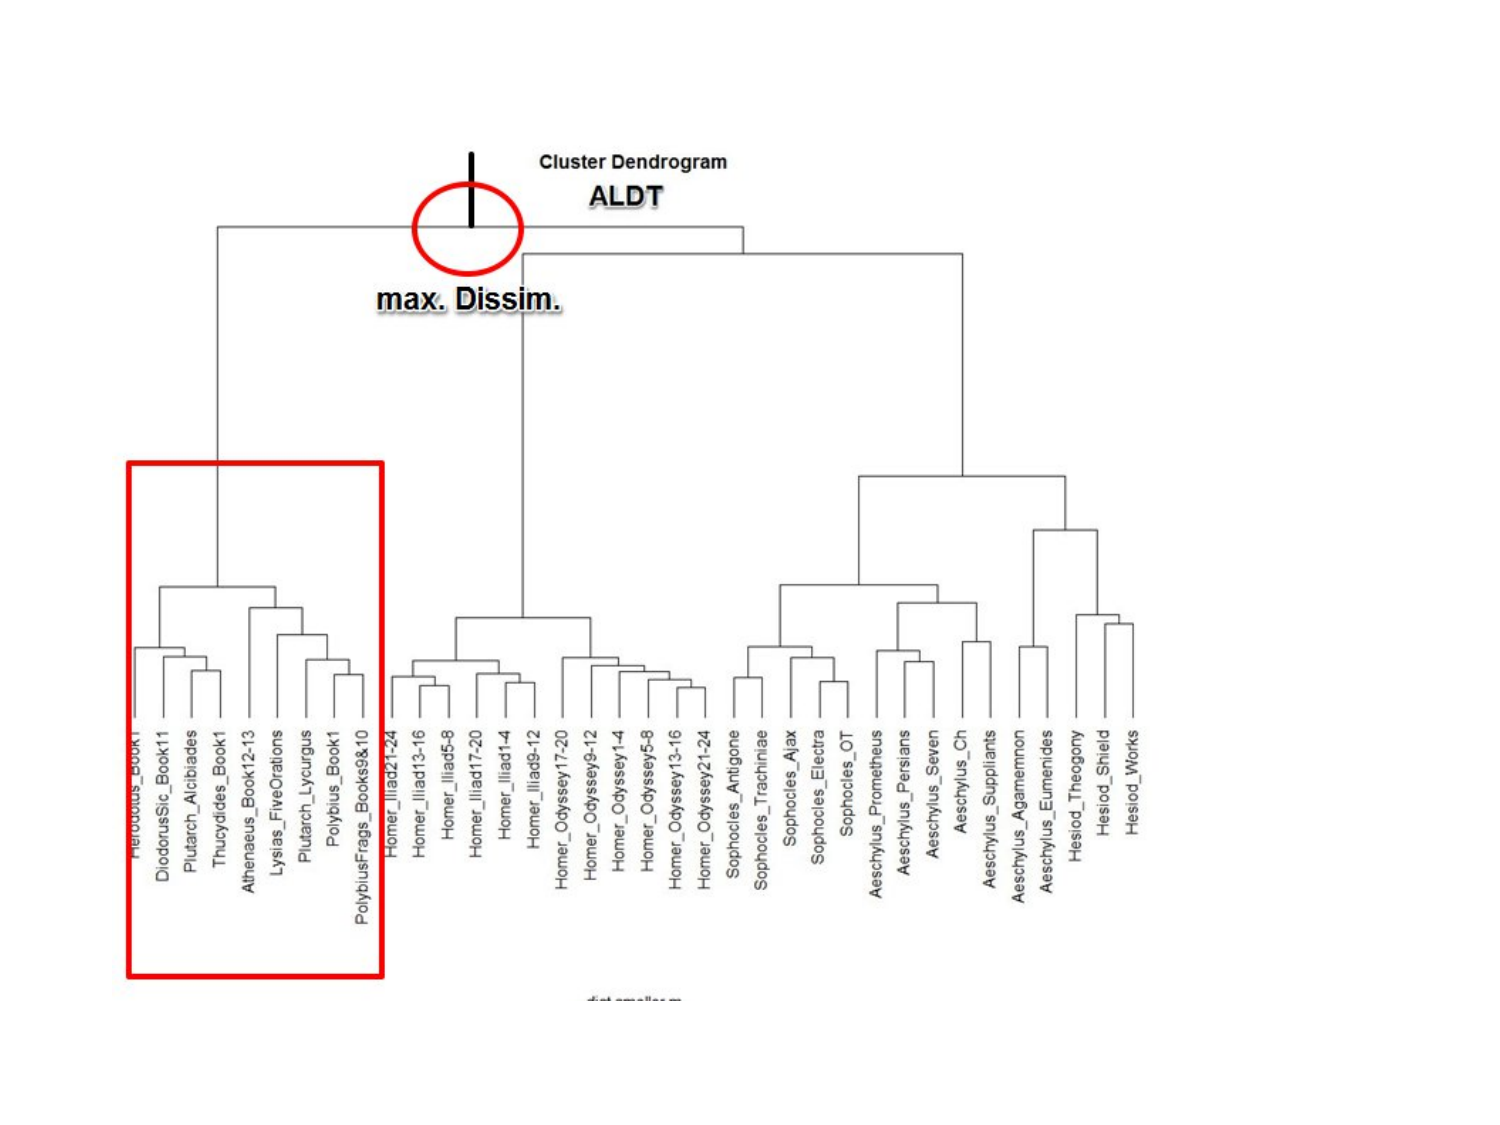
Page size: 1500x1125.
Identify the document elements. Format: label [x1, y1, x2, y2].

picture [112, 112, 1226, 1001]
